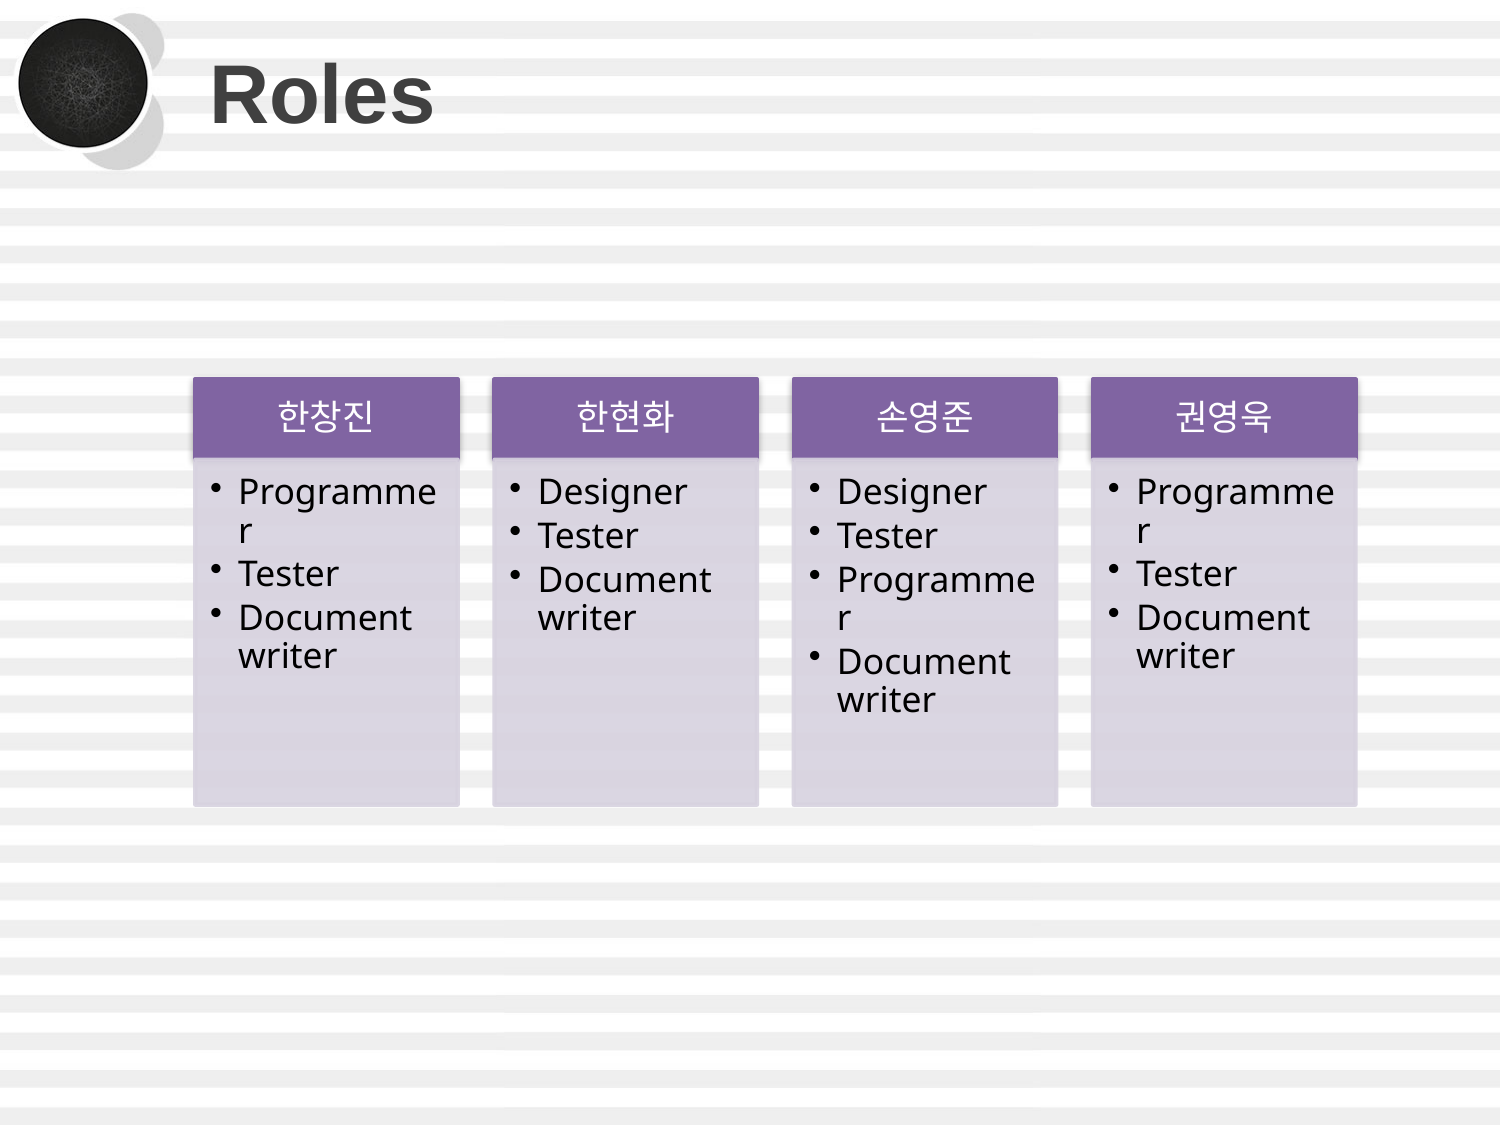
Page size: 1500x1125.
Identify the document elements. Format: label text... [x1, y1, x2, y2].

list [194, 172, 1357, 1012]
picture [0, 0, 1500, 1125]
title Roles [171, 2, 1500, 179]
